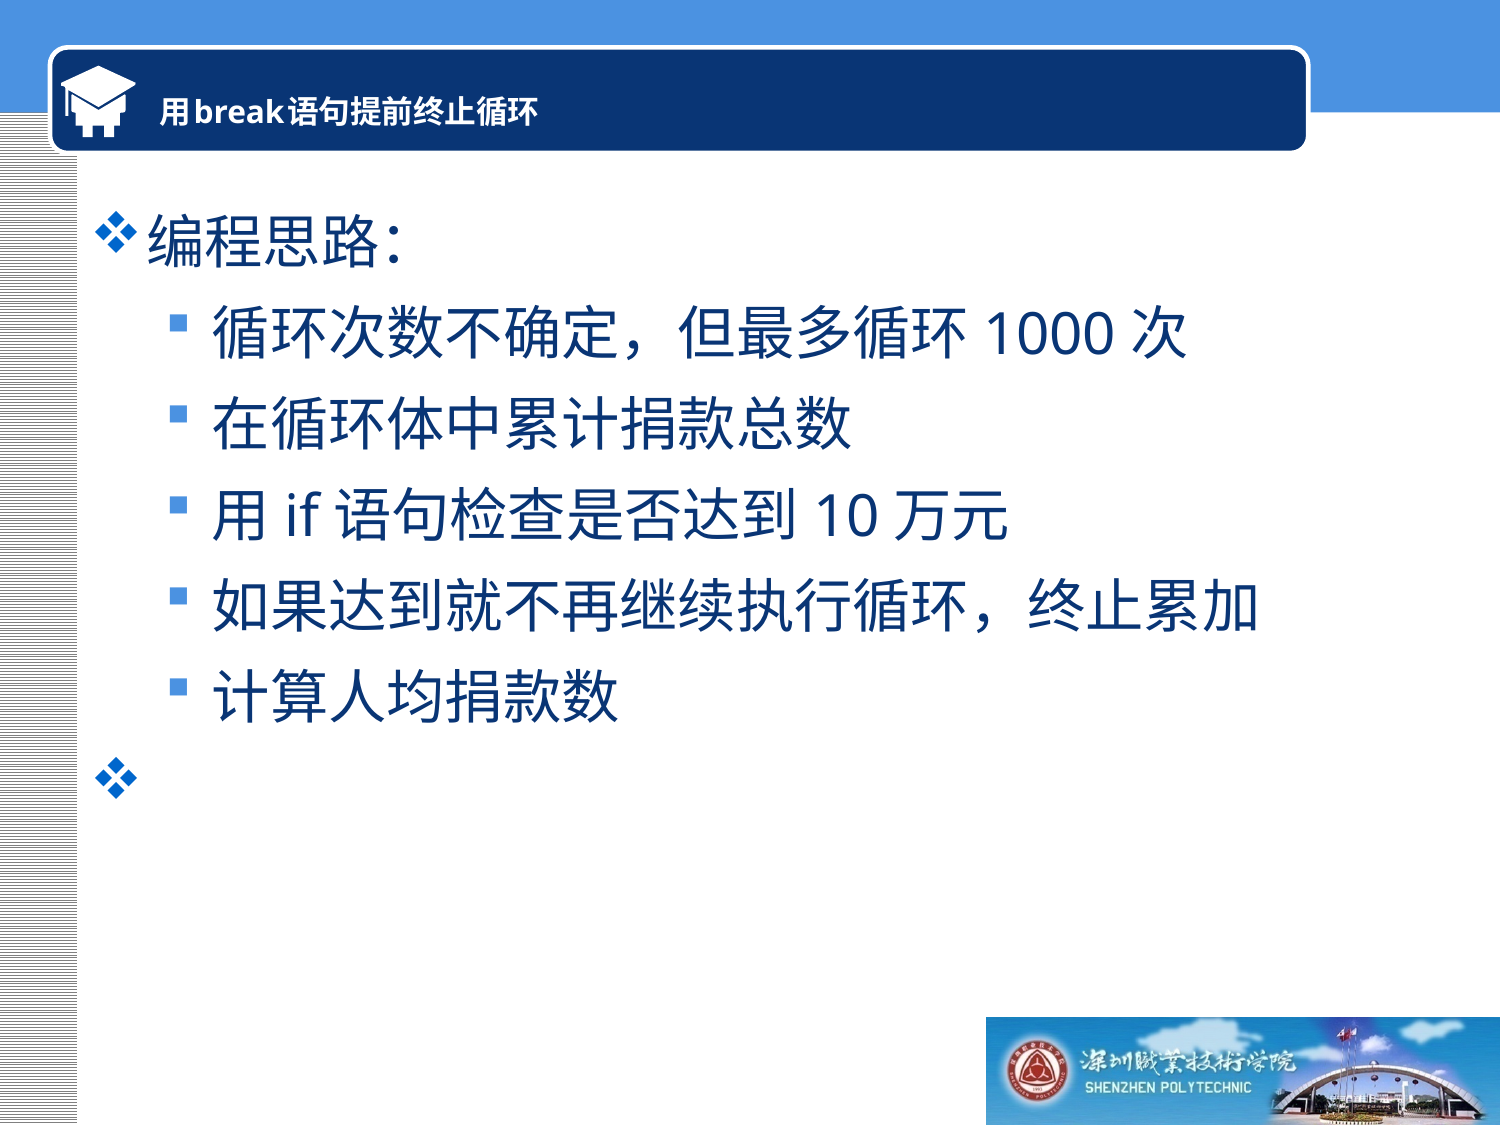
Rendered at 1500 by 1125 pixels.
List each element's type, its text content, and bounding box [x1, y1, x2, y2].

picture [986, 1017, 1500, 1125]
title 用break语句提前终止循环 [144, 84, 1285, 176]
list 编程思路： 循环次数不确定，但最多循环1000次 在循环体中累计捐款总数 用if语句检查是否达到10万元 如果达到就不再继续执行循环，终止累加 计算人均捐款数 [75, 176, 1425, 1038]
